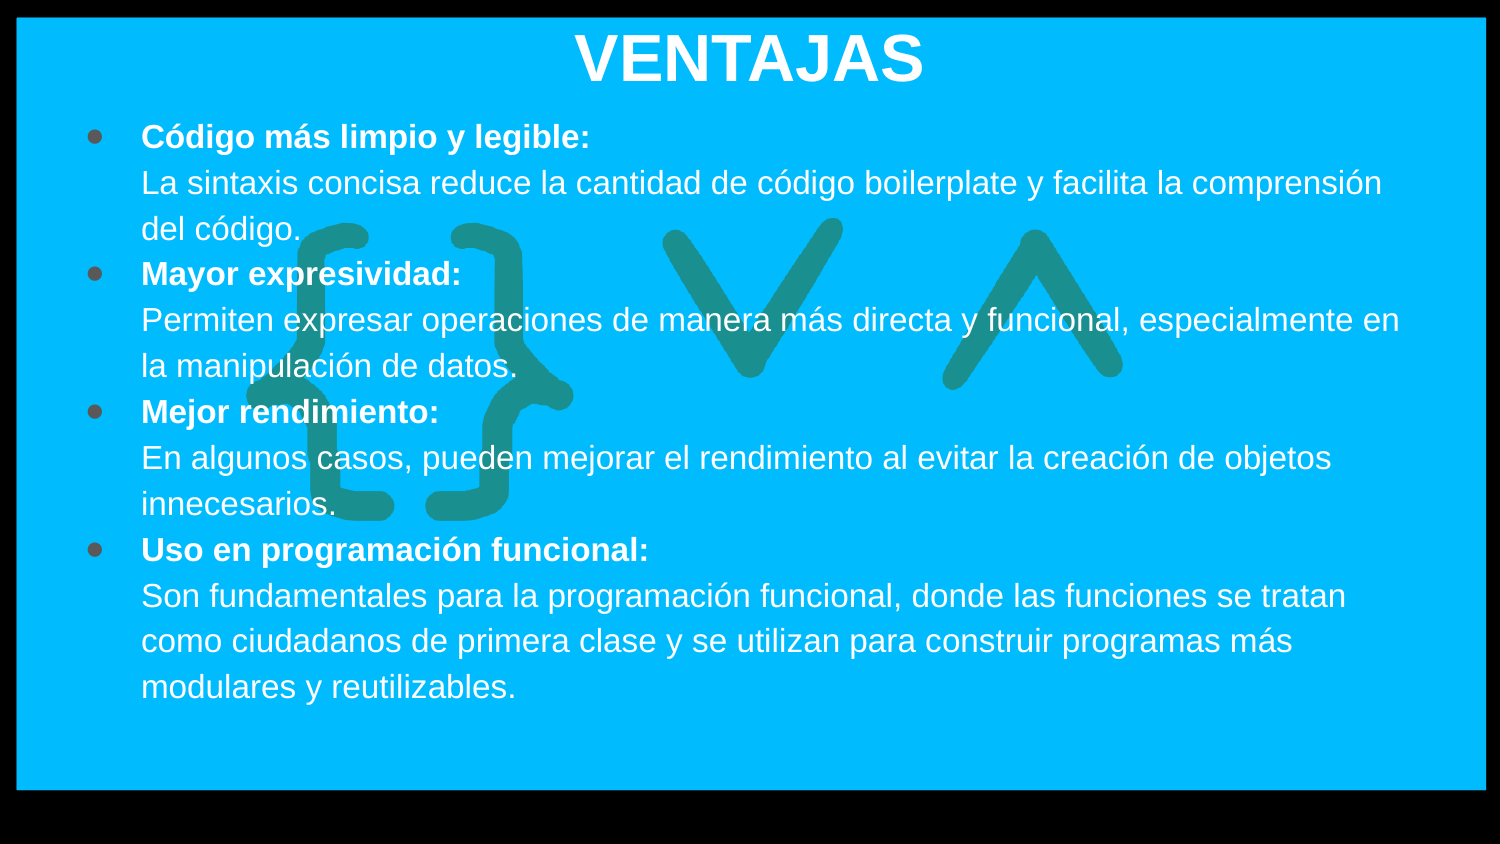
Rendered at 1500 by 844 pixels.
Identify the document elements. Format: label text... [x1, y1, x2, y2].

list Código más limpio y legible: La sintaxis concisa reduce la cantidad de código boilerplate y facilita la comprensión del código. Mayor expresividad: Permiten expresar operaciones de manera más directa y funcional, especialmente en la manipulación de datos. Mejor rendimiento: En algunos casos, pueden mejorar el rendimiento al evitar la creación de objetos innecesarios. Uso en programación funcional: Son fundamentales para la programación funcional, donde las funciones se tratan como ciudadanos de primera clase y se utilizan para construir programas más modulares y reutilizables. [51, 93, 1449, 705]
picture [0, 0, 1500, 844]
title VENTAJAS [51, 0, 1449, 93]
